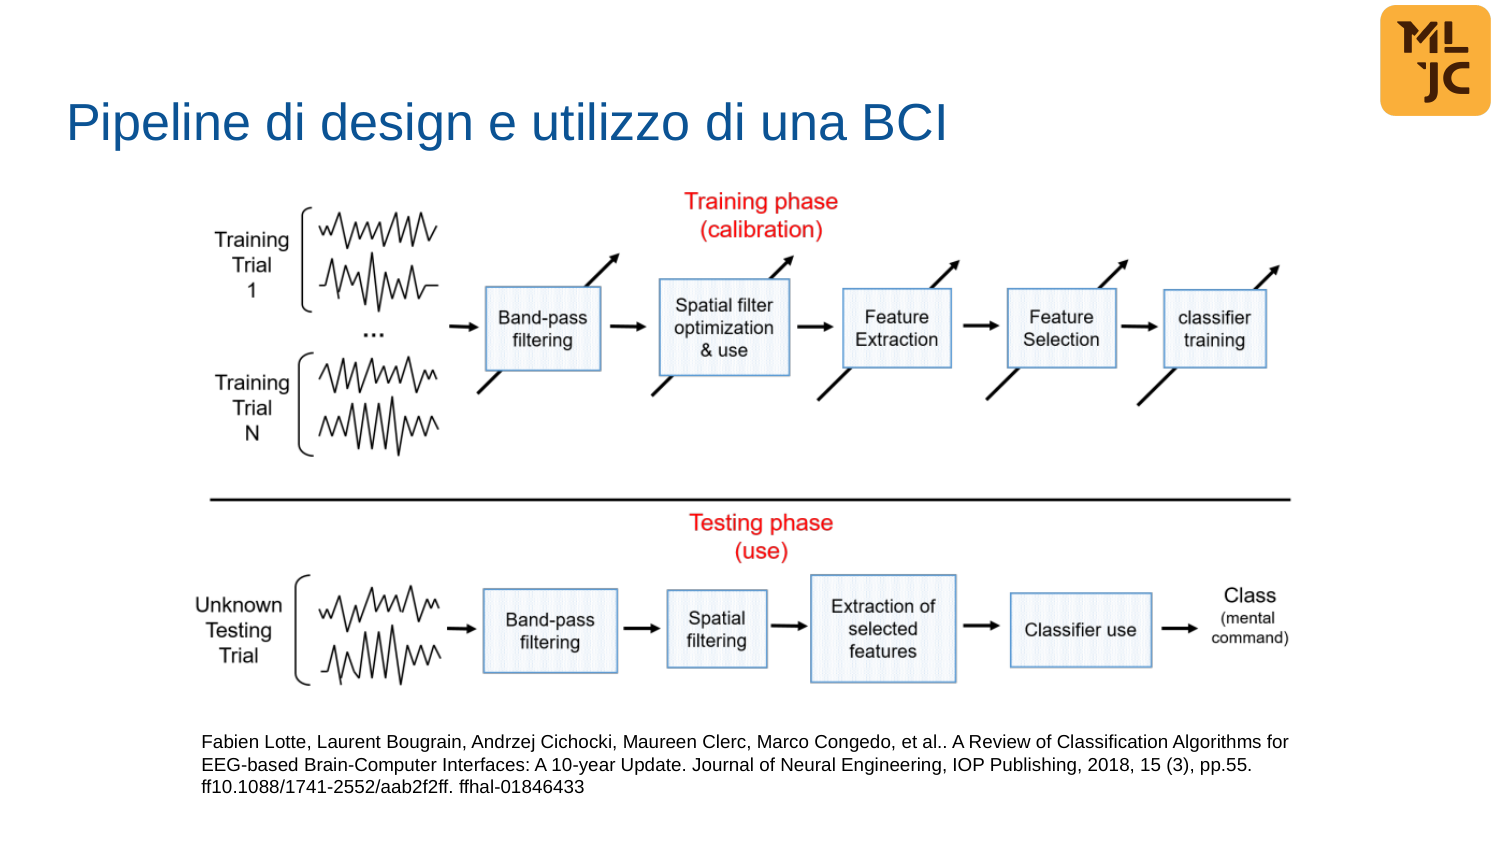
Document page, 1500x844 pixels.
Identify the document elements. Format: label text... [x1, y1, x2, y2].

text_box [186, 161, 1314, 814]
title Pipeline di design e utilizzo di una BCI [51, 72, 1449, 167]
picture [1380, 5, 1491, 116]
